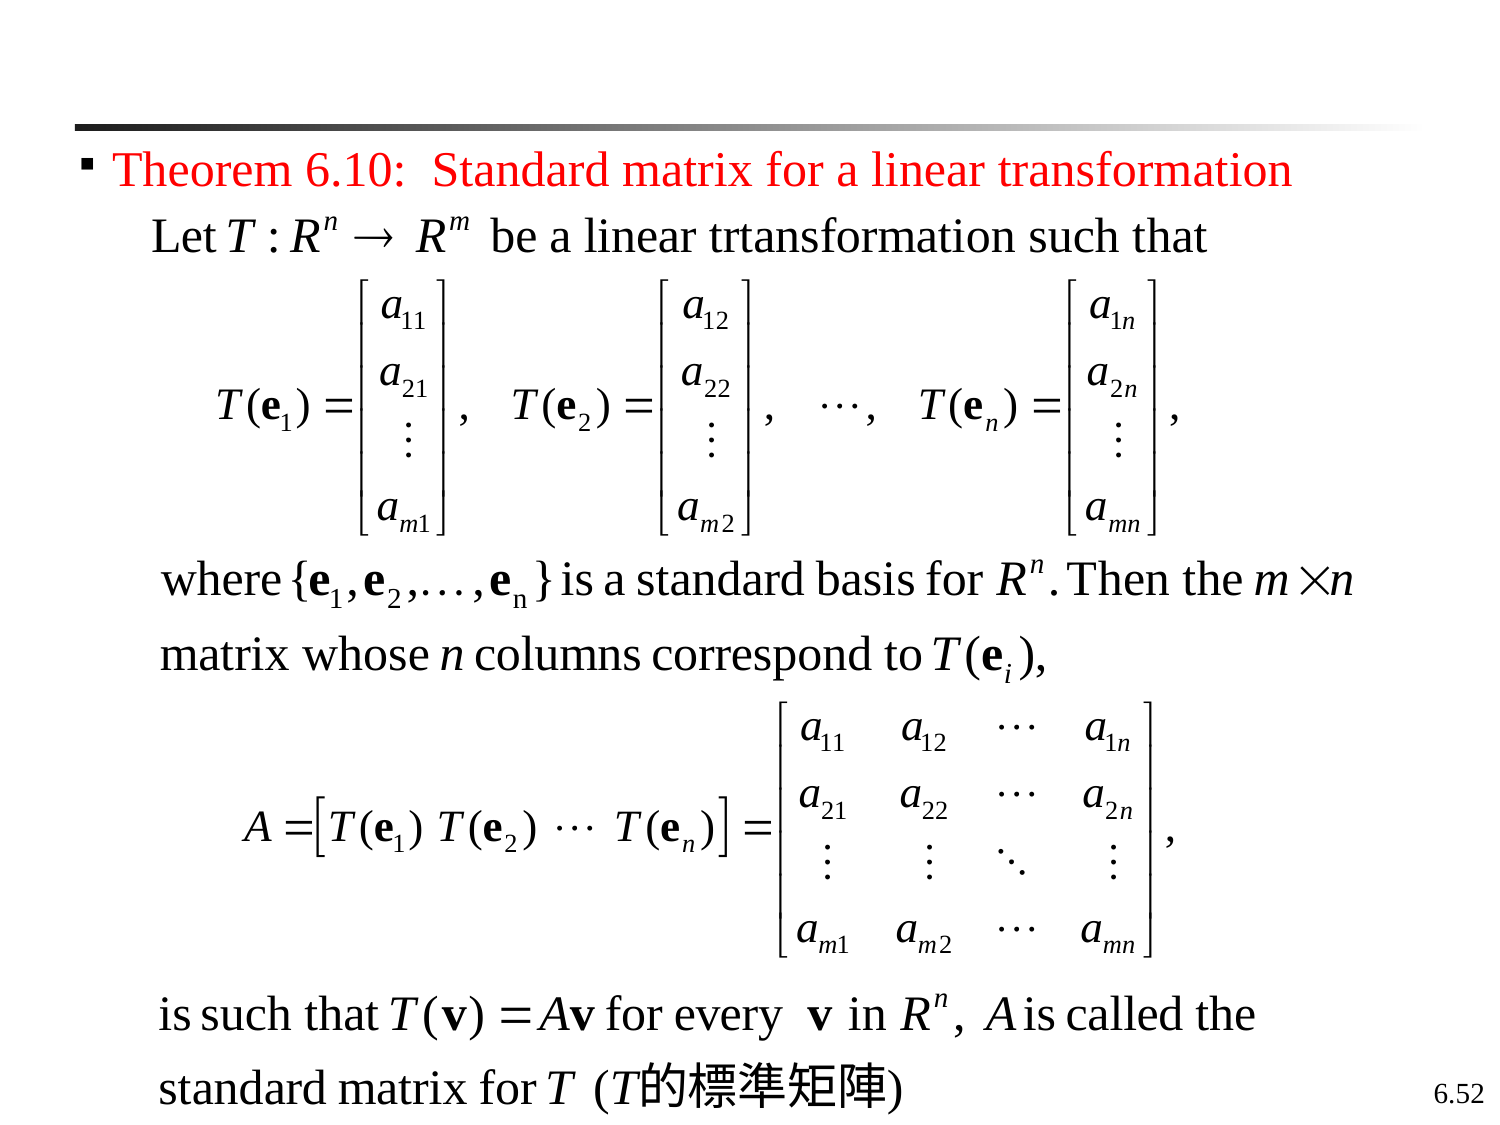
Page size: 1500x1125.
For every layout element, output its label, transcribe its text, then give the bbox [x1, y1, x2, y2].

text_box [152, 538, 1391, 697]
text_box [143, 198, 1219, 266]
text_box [210, 269, 1230, 537]
list Theorem 6.10: Standard matrix for a linear transformation [64, 128, 1365, 217]
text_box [152, 975, 1278, 1125]
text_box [233, 691, 1184, 969]
slide_number 6.52 [1406, 1066, 1500, 1125]
